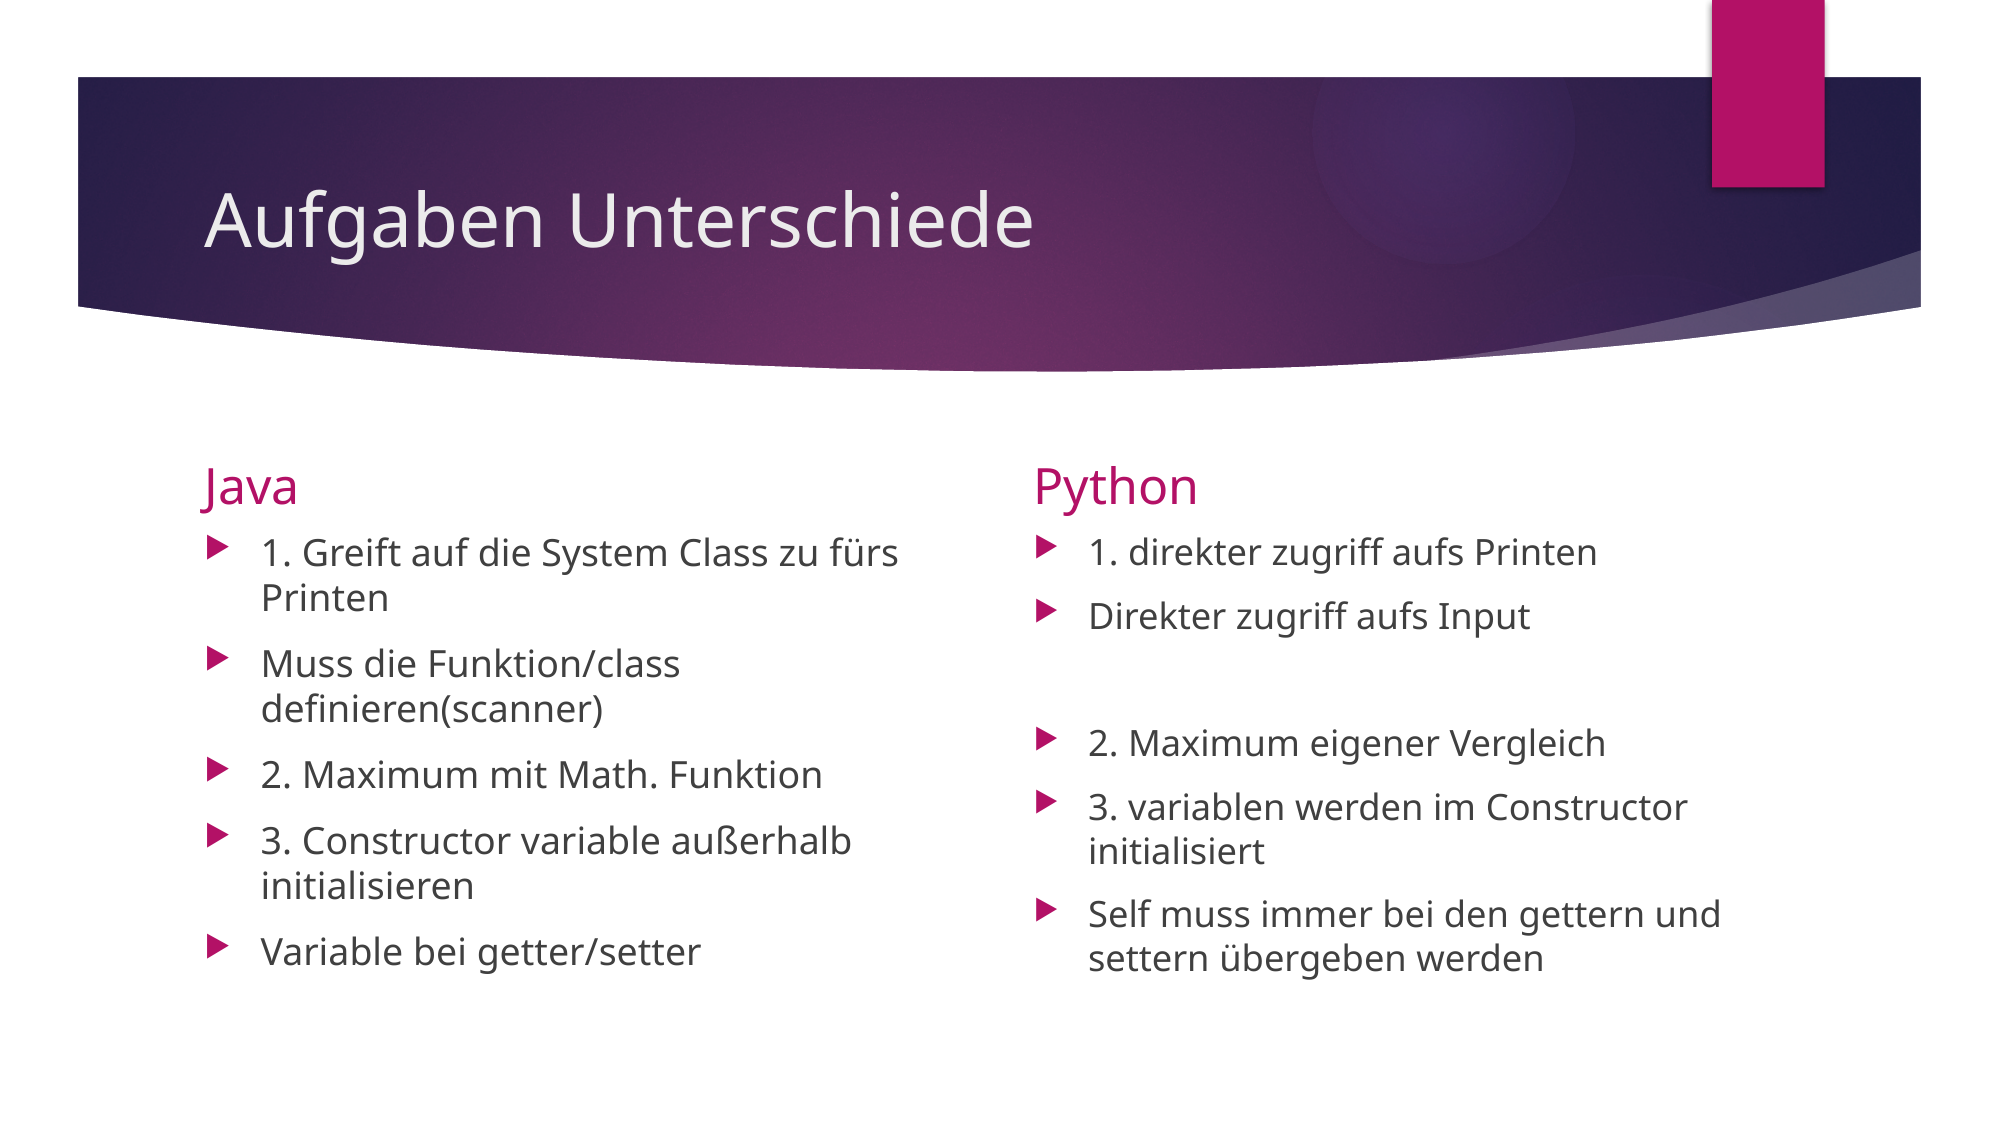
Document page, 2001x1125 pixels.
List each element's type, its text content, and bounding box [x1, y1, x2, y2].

list 1. Greift auf die System Class zu fürs Printen Muss die Funktion/class definieren(scanner) 2. Maximum mit Math. Funktion 3. Constructor variable außerhalb initialisieren Variable bei getter/setter [189, 521, 981, 988]
title Aufgaben Unterschiede [189, 159, 1627, 276]
list Java [189, 427, 981, 521]
list 1. direkter zugriff aufs Printen Direkter zugriff aufs Input 2. Maximum eigener Vergleich 3. variablen werden im Constructor initialisiert Self muss immer bei den gettern und settern übergeben werden [1018, 521, 1810, 988]
list Python [1018, 427, 1810, 521]
